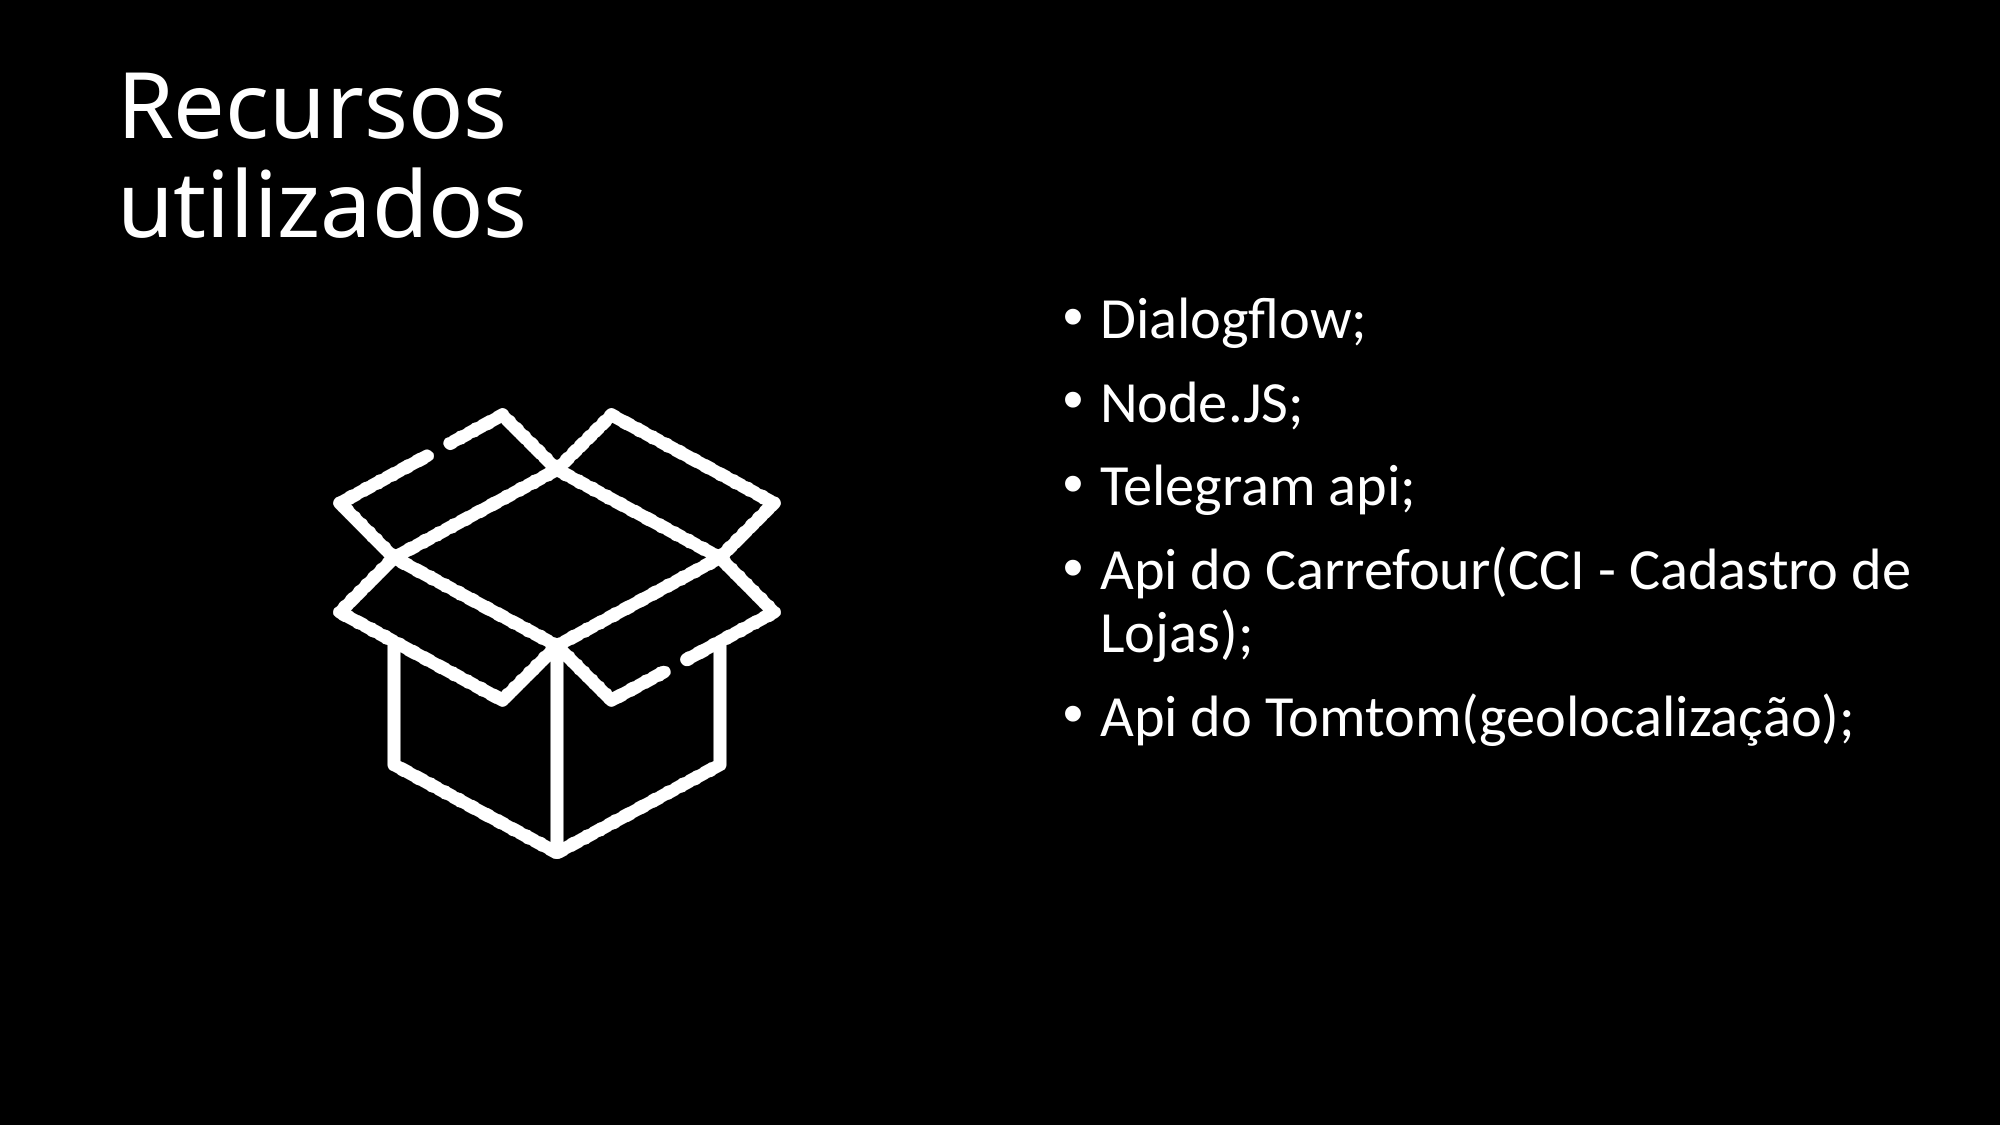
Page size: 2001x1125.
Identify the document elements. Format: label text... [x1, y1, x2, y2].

list Dialogflow; Node.JS; Telegram api; Api do Carrefour(CCI - Cadastro de Lojas); Api do Tomtom(geolocalização); [1047, 280, 1960, 794]
picture [331, 408, 782, 859]
title Recursos utilizados [102, 48, 844, 268]
